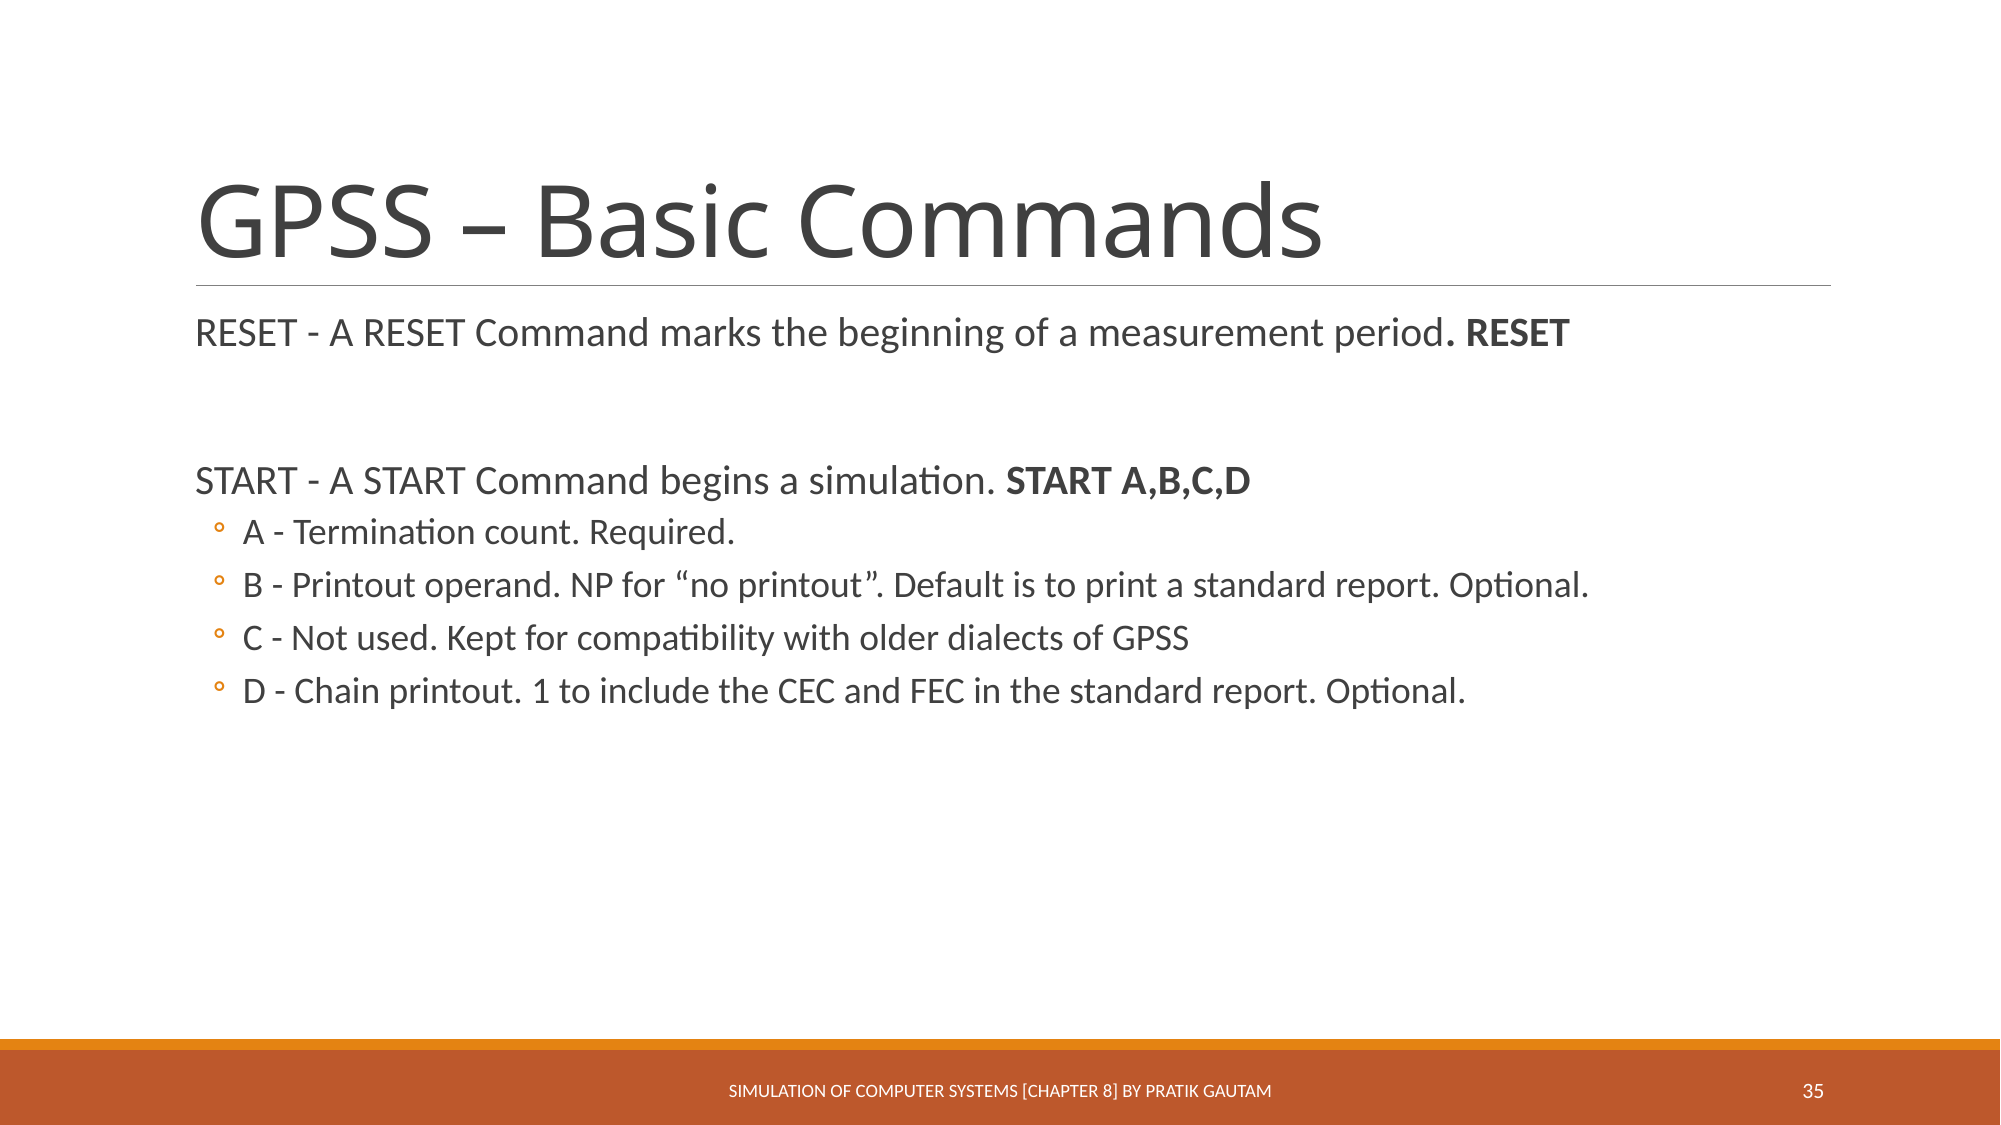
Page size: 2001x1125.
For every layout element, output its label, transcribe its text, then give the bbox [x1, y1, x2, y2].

footer Simulation of Computer Systems [Chapter 8] By Pratik Gautam [604, 1059, 1396, 1120]
list RESET - A RESET Command marks the beginning of a measurement period. RESET START - A START Command begins a simulation. START A,B,C,D A - Termination count. Required. B - Printout operand. NP for “no printout”. Default is to print a standard report. Optional. C - Not used. Kept for compatibility with older dialects of GPSS D - Chain printout. 1 to include the CEC and FEC in the standard report. Optional. [180, 302, 1830, 963]
slide_number 35 [1624, 1059, 1840, 1120]
title GPSS – Basic Commands [180, 47, 1830, 285]
